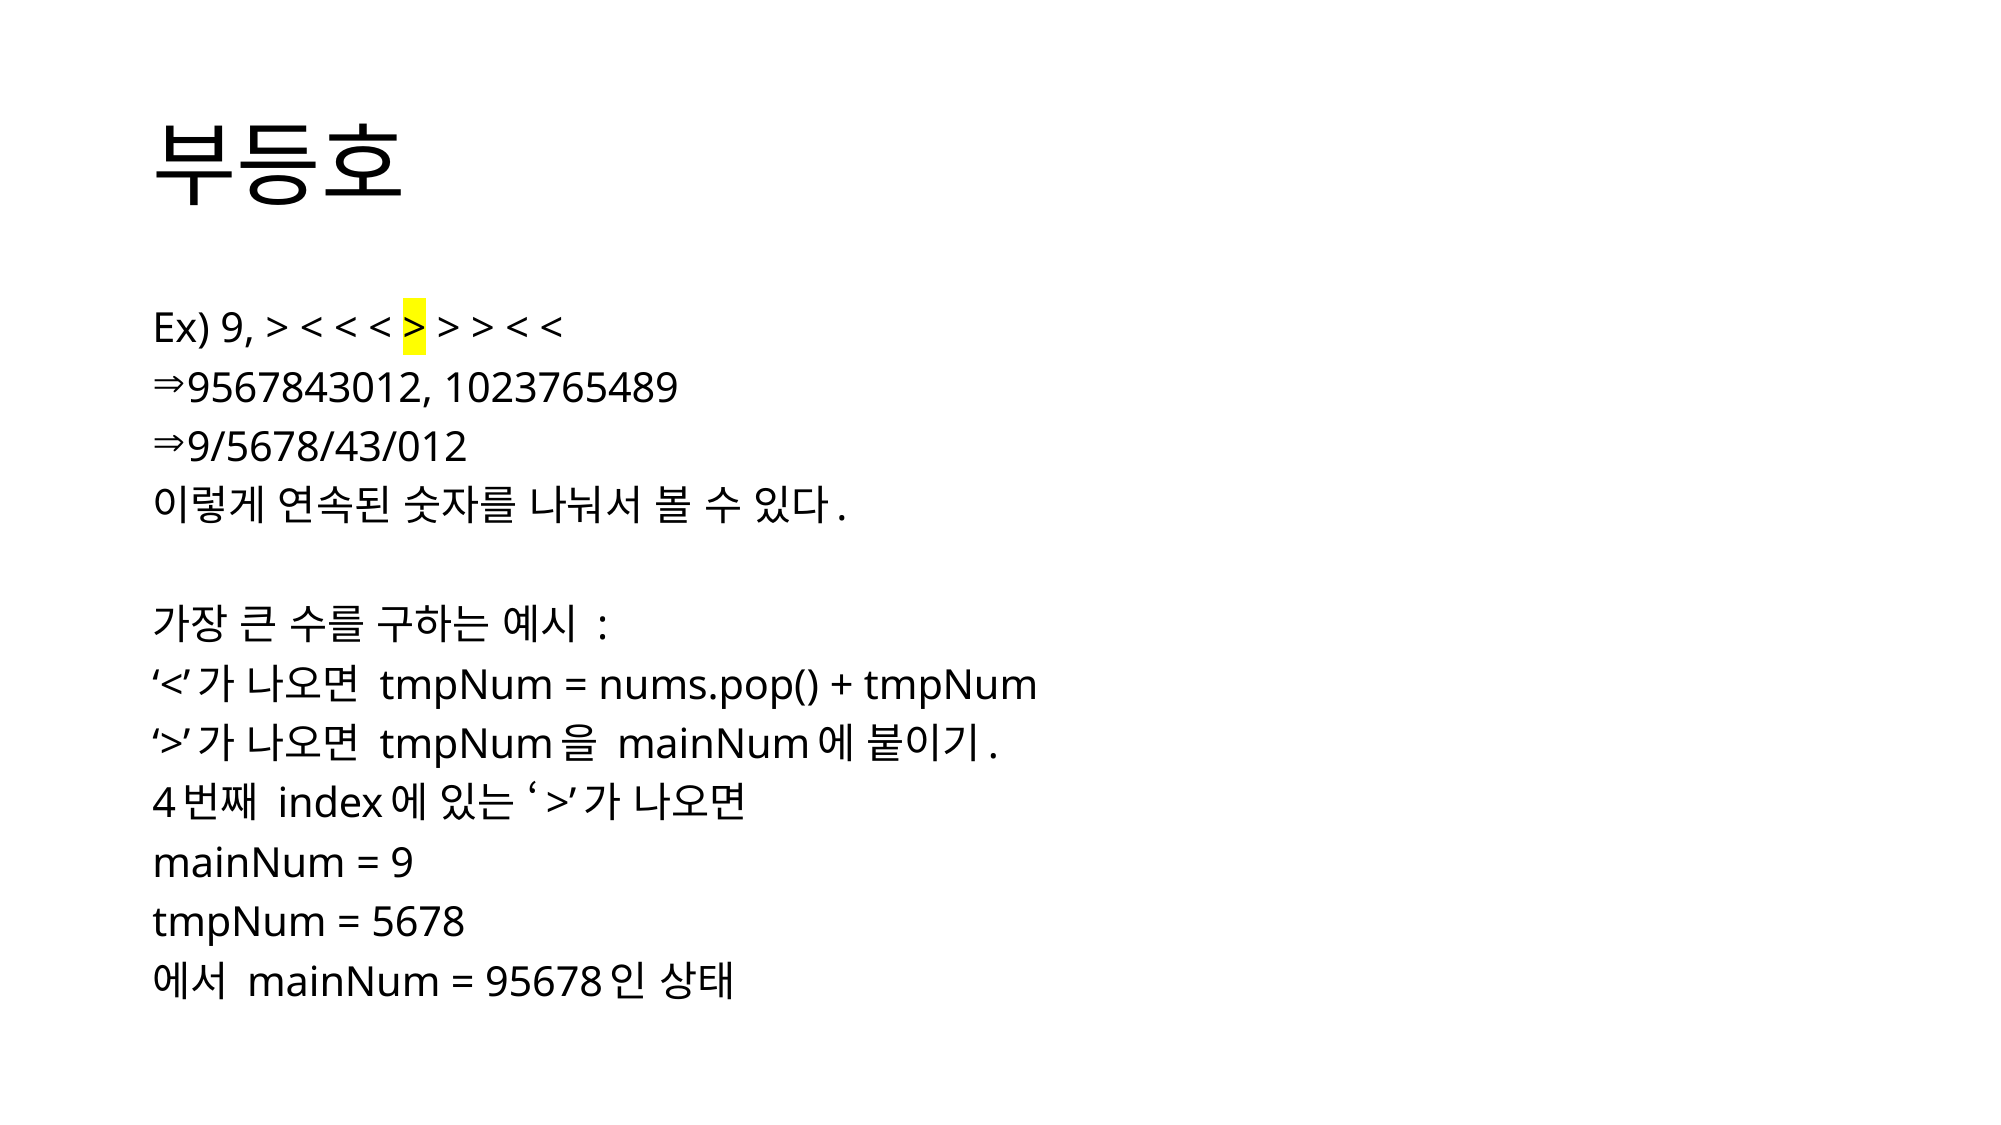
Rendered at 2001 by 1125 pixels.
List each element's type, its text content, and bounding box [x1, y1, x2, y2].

title 부등호 [137, 59, 1863, 278]
list Ex) 9, > < < < > > > < < 9567843012, 1023765489 9/5678/43/012 이렇게 연속된 숫자를 나눠서 볼 수 있다. 가장 큰 수를 구하는 예시 : ‘<’가 나오면 tmpNum = nums.pop() + tmpNum ‘>’가 나오면 tmpNum을 mainNum에 붙이기. 4번째 index에 있는 ‘>’가 나오면 mainNum = 9 tmpNum = 5678 에서 mainNum = 95678인 상태 [137, 299, 1863, 1014]
